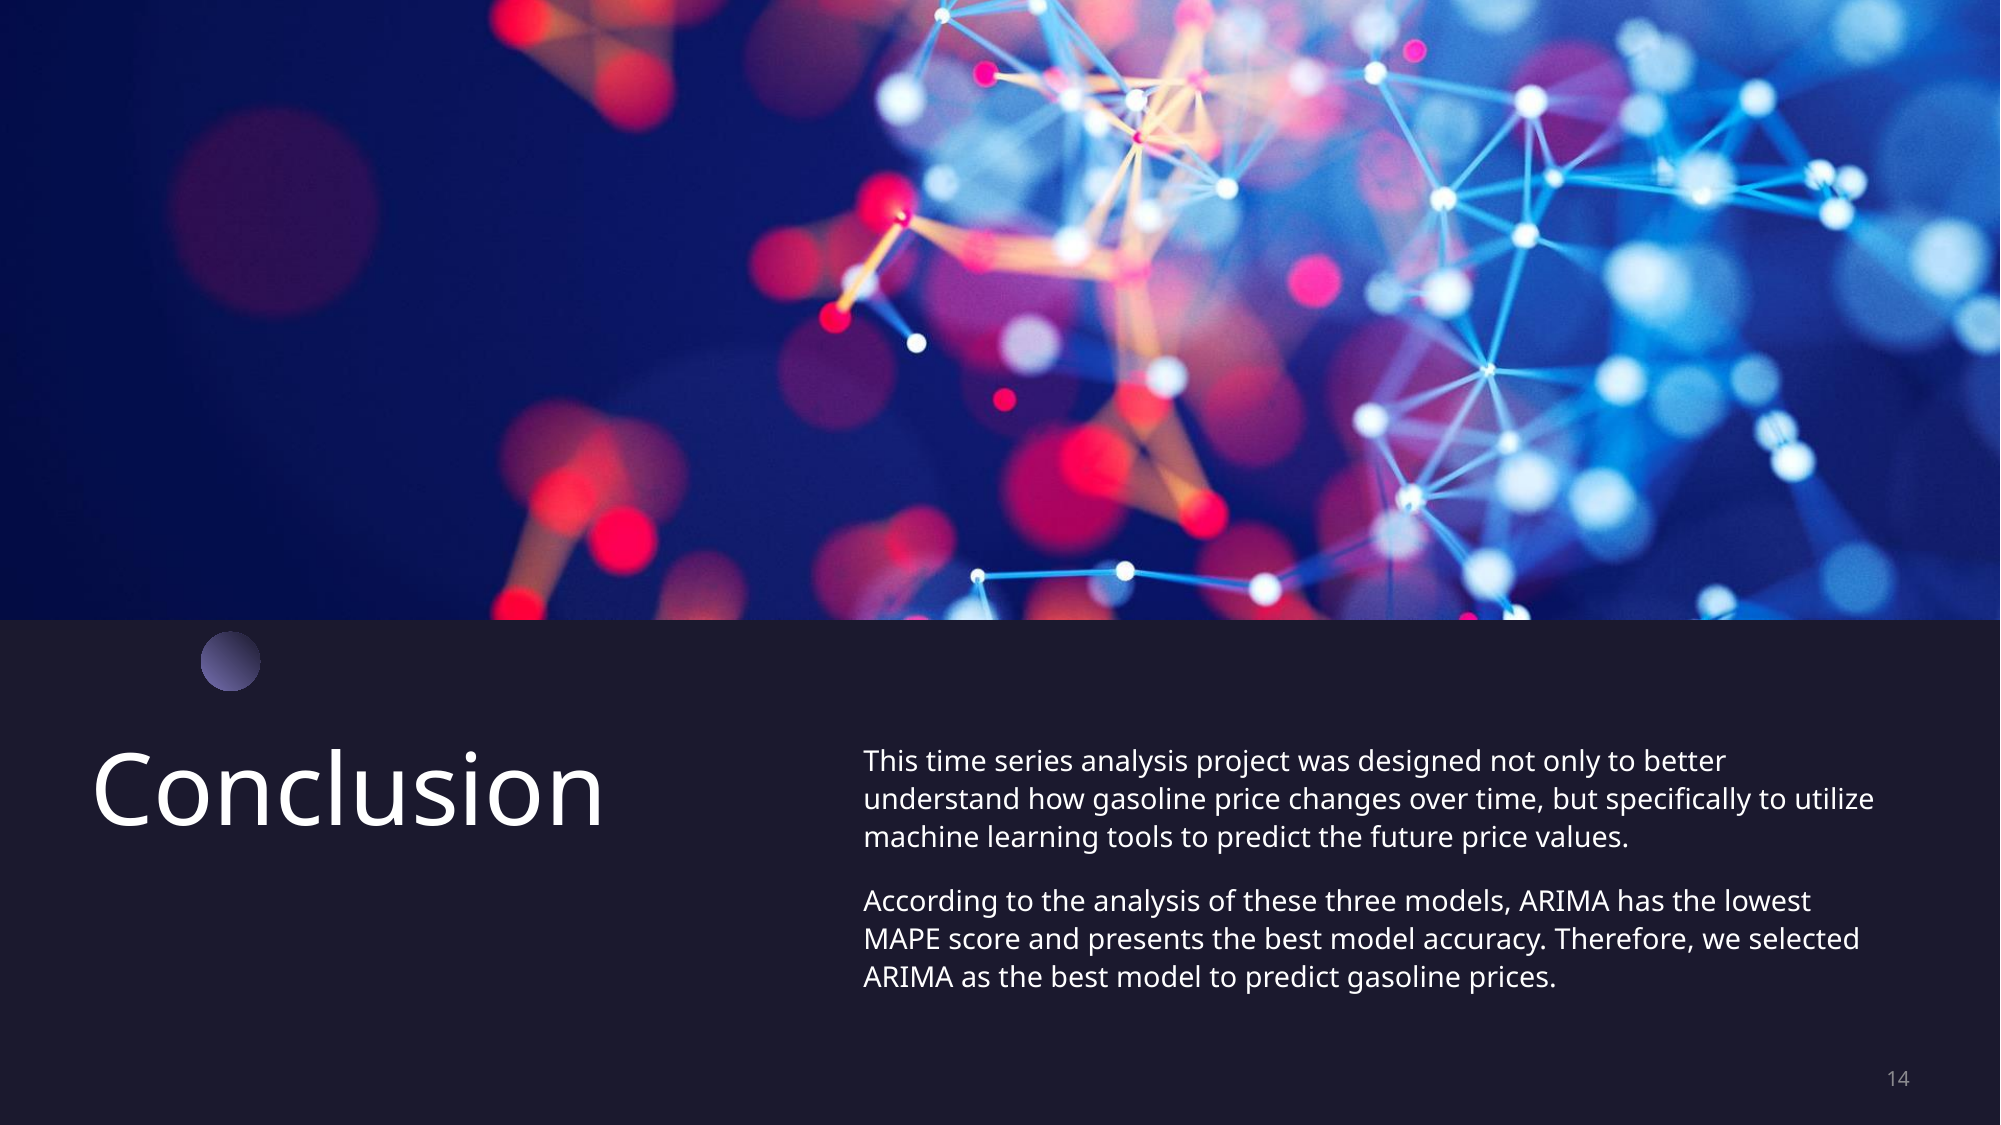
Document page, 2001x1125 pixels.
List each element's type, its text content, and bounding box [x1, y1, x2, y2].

list This time series analysis project was designed not only to better understand how gasoline price changes over time, but specifically to utilize machine learning tools to predict the future price values. According to the analysis of these three models, ARIMA has the lowest MAPE score and presents the best model accuracy. Therefore, we selected ARIMA as the best model to predict gasoline prices. [863, 739, 1884, 997]
slide_number 14 [1632, 1067, 1910, 1093]
picture [0, 0, 2000, 620]
title Conclusion [90, 739, 829, 996]
